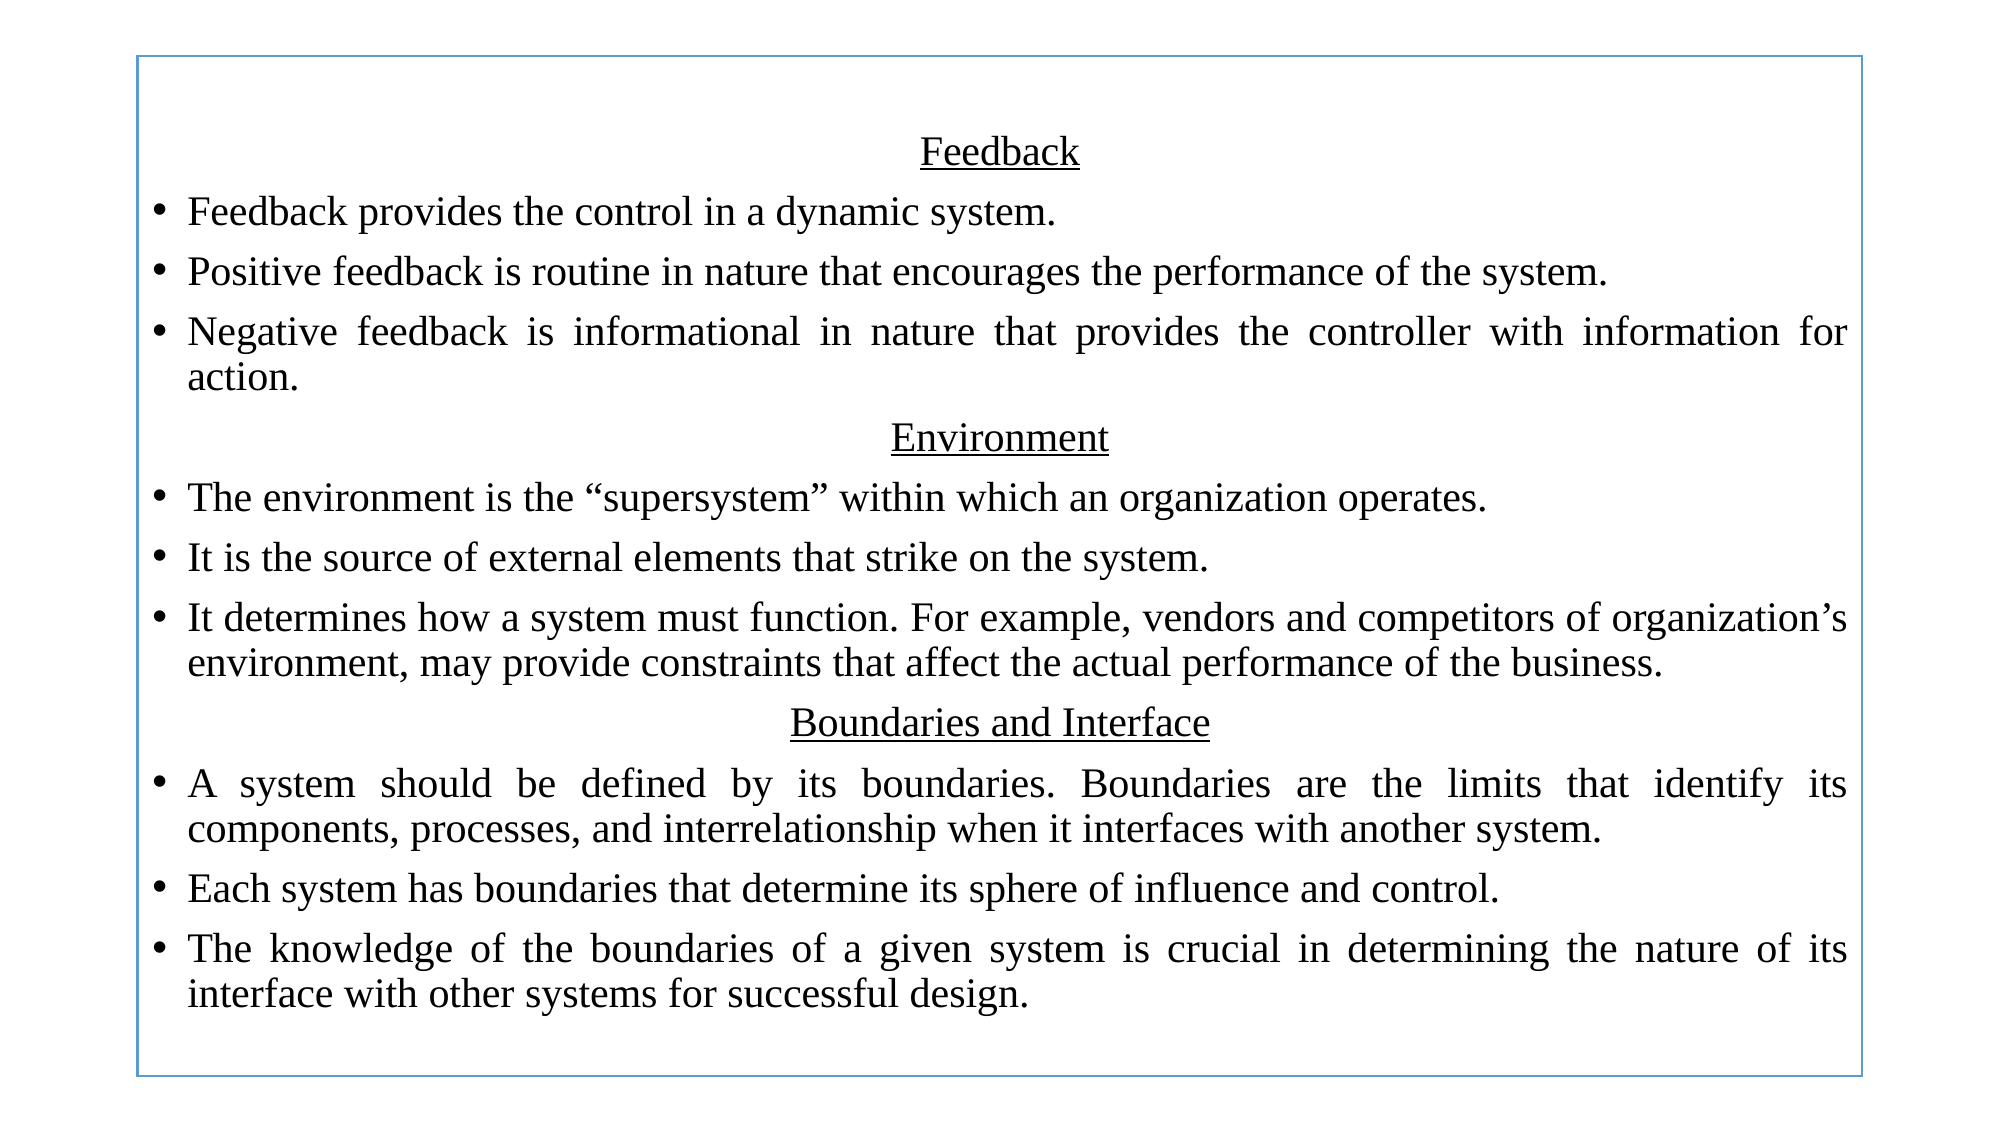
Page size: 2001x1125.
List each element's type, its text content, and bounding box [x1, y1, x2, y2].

list Feedback Feedback provides the control in a dynamic system. Positive feedback is routine in nature that encourages the performance of the system. Negative feedback is informational in nature that provides the controller with information for action. Environment The environment is the “supersystem” within which an organization operates. It is the source of external elements that strike on the system. It determines how a system must function. For example, vendors and competitors of organization’s environment, may provide constraints that affect the actual performance of the business. Boundaries and Interface A system should be defined by its boundaries. Boundaries are the limits that identify its components, processes, and interrelationship when it interfaces with another system. Each system has boundaries that determine its sphere of influence and control. The knowledge of the boundaries of a given system is crucial in determining the nature of its interface with other systems for successful design. [136, 55, 1863, 1077]
